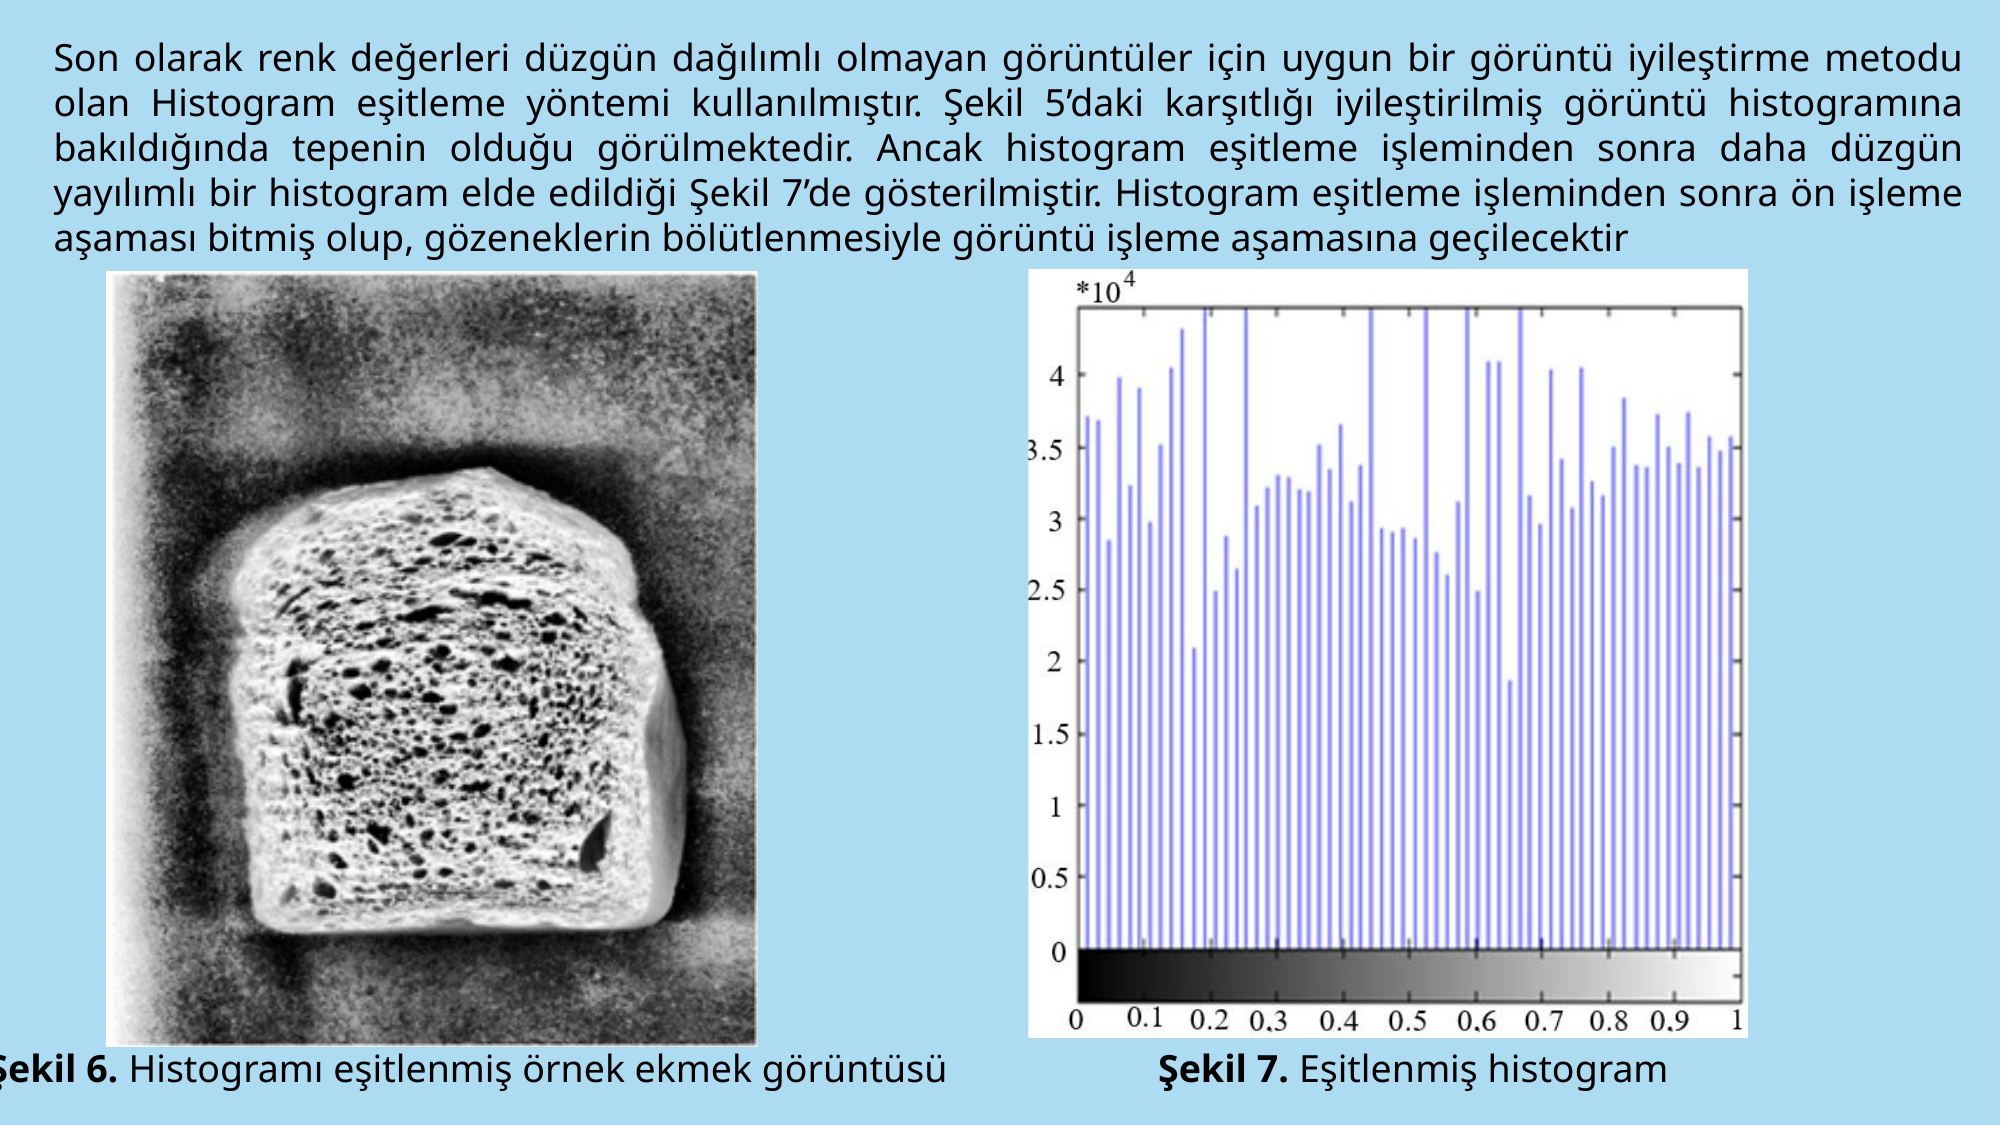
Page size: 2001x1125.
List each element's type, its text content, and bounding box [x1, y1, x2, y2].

picture [1028, 269, 1749, 1038]
picture [106, 271, 758, 1047]
text_box Şekil 6. Histogramı eşitlenmiş örnek ekmek görüntüsü [0, 1037, 964, 1098]
text_box Son olarak renk değerleri düzgün dağılımlı olmayan görüntüler için uygun bir görüntü iyileştirme metodu olan Histogram eşitleme yöntemi kullanılmıştır. Şekil 5’daki karşıtlığı iyileştirilmiş görüntü histogramına bakıldığında tepenin olduğu görülmektedir. Ancak histogram eşitleme işleminden sonra daha düzgün yayılımlı bir histogram elde edildiği Şekil 7’de gösterilmiştir. Histogram eşitleme işleminden sonra ön işleme aşaması bitmiş olup, gözeneklerin bölütlenmesiyle görüntü işleme aşamasına geçilecektir [38, 26, 1980, 267]
text_box Şekil 7. Eşitlenmiş histogram [1143, 1038, 1684, 1098]
